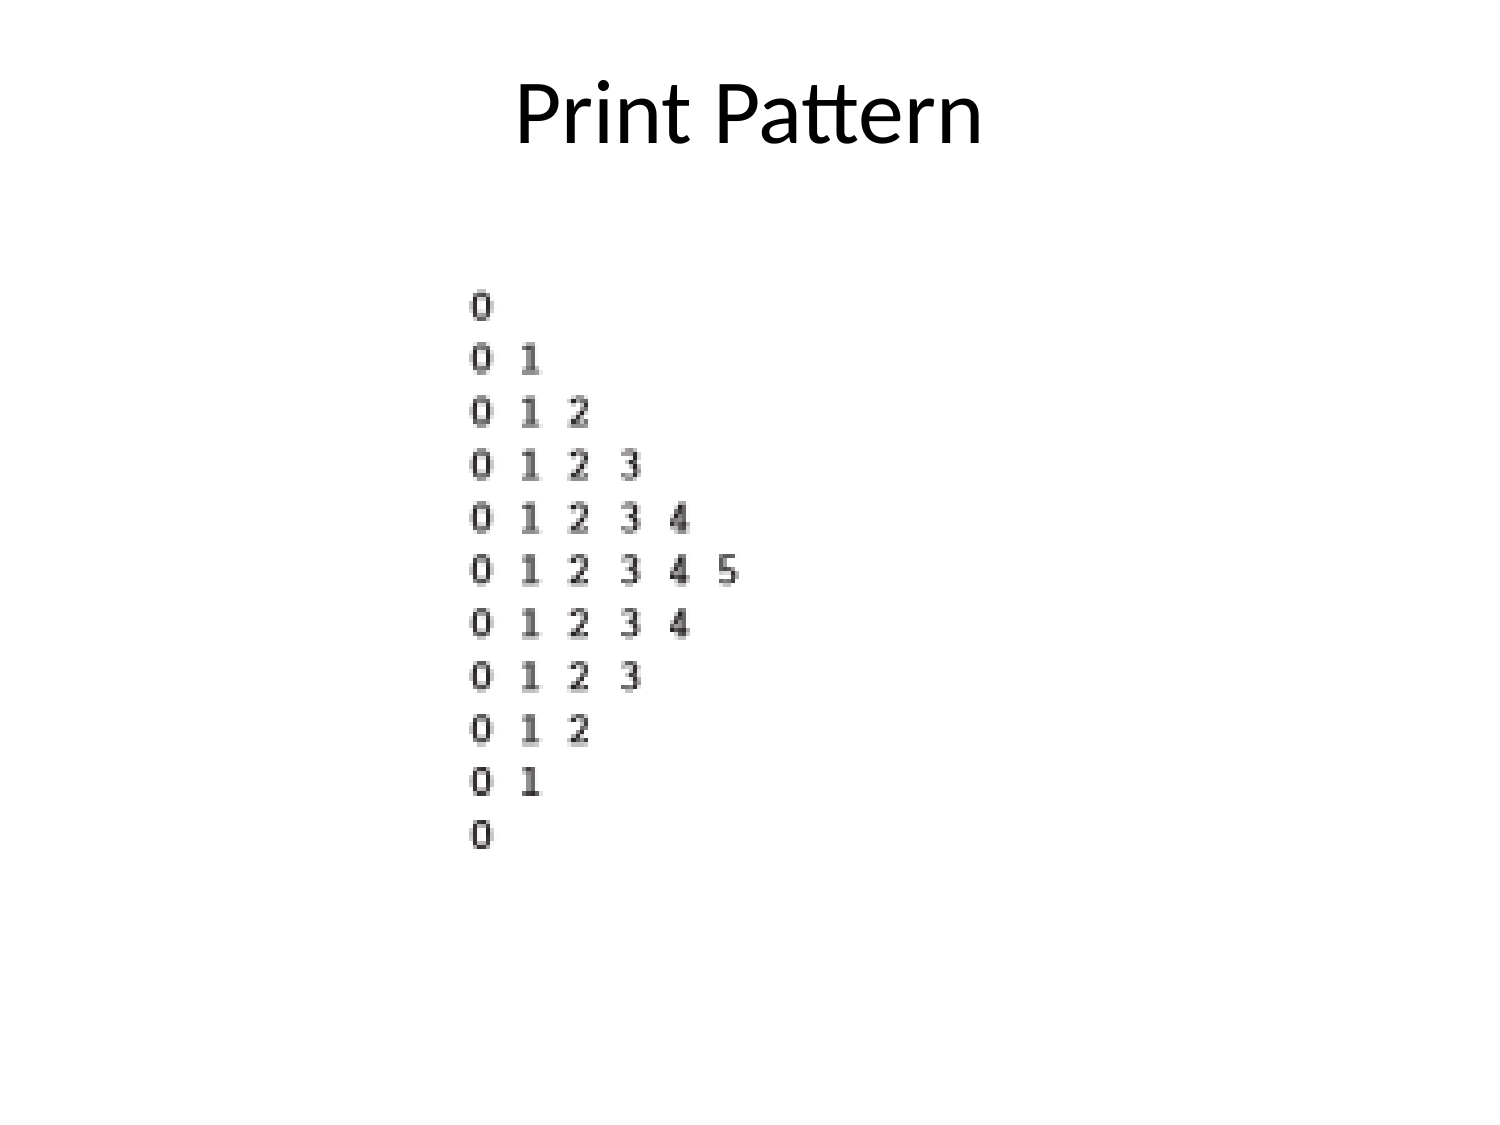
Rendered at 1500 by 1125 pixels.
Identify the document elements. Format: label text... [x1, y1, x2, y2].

picture [351, 280, 1067, 980]
text_box Print Pattern [74, 45, 1425, 188]
